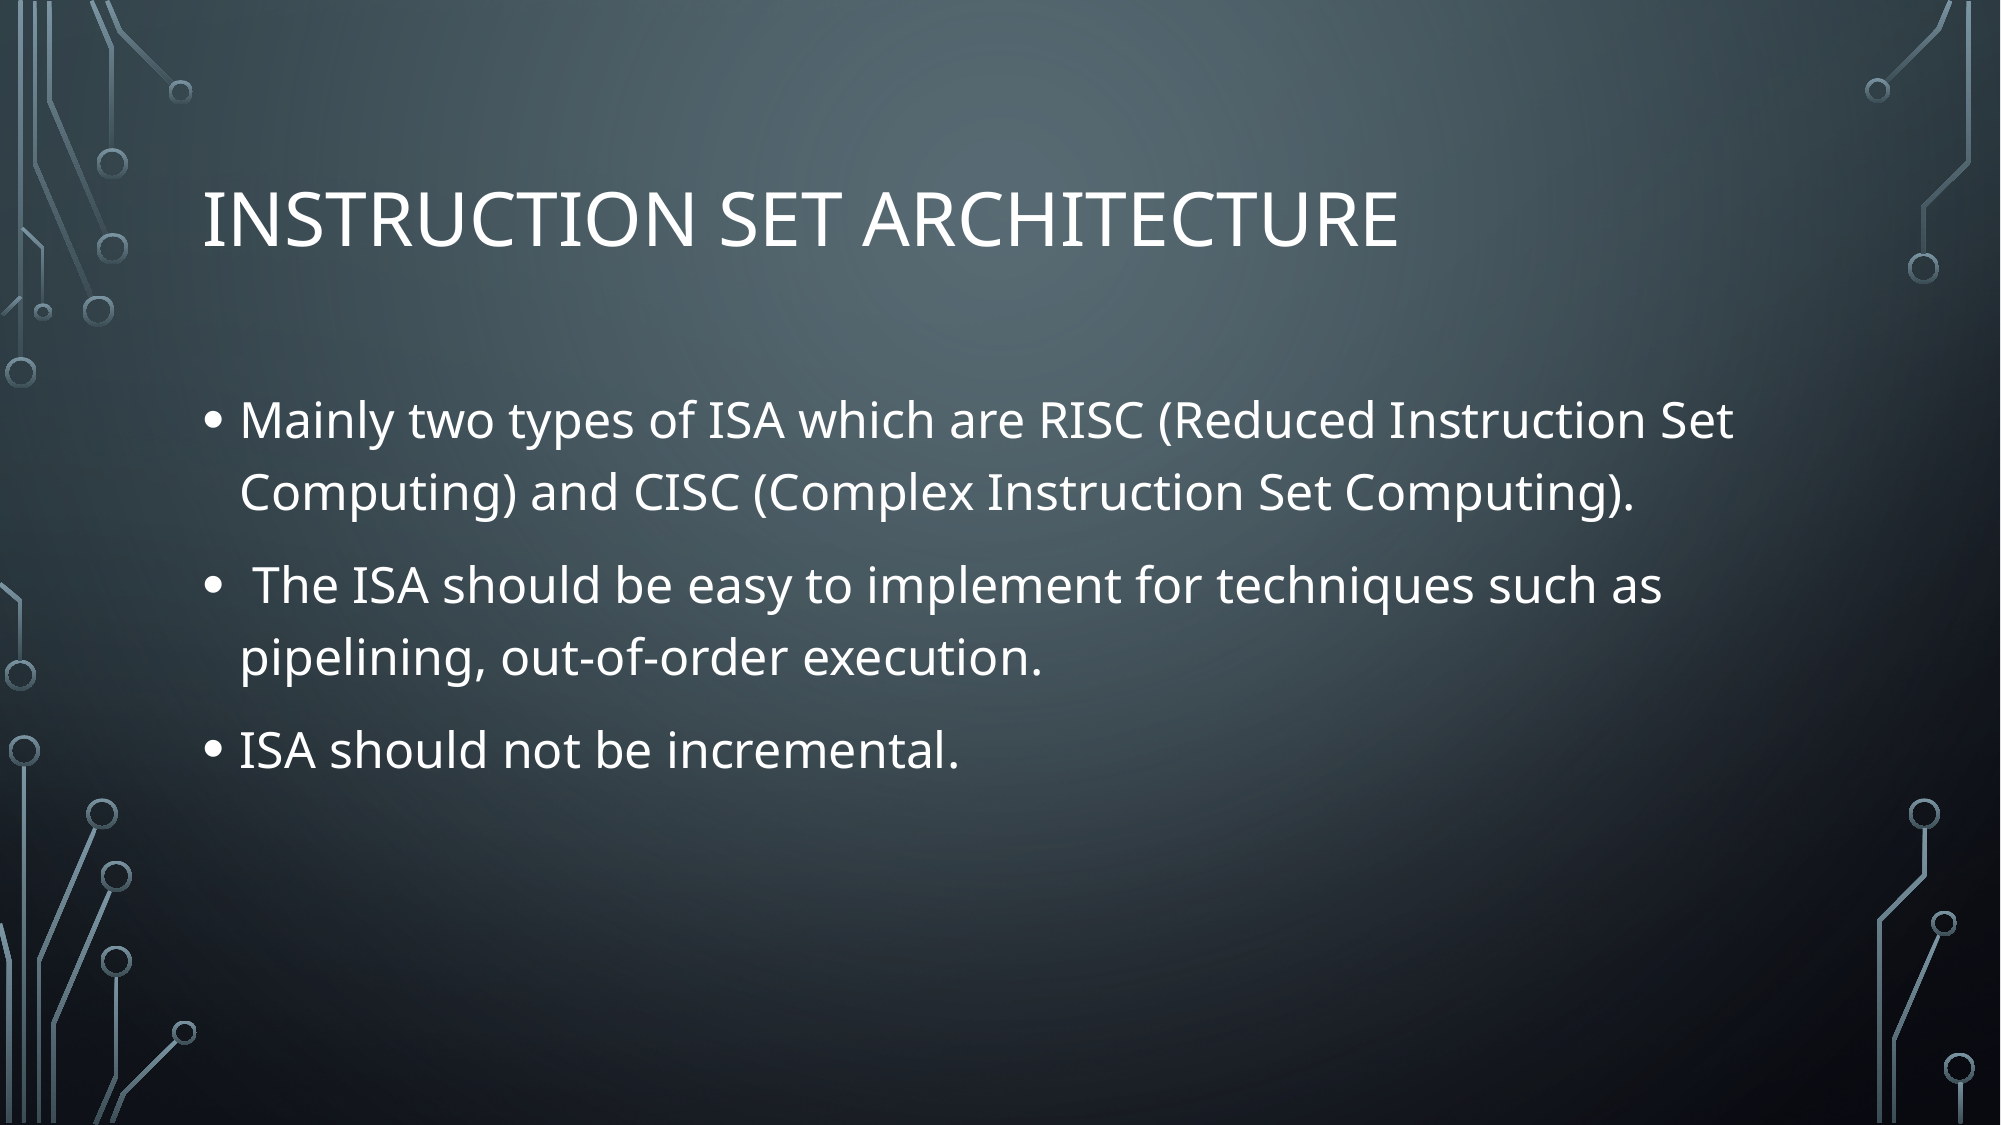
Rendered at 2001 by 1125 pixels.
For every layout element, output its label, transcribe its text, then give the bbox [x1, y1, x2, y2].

title Instruction Set Architecture [187, 101, 1813, 344]
list Mainly two types of ISA which are RISC (Reduced Instruction Set Computing) and CISC (Complex Instruction Set Computing). The ISA should be easy to implement for techniques such as pipelining, out-of-order execution. ISA should not be incremental. [187, 369, 1813, 950]
